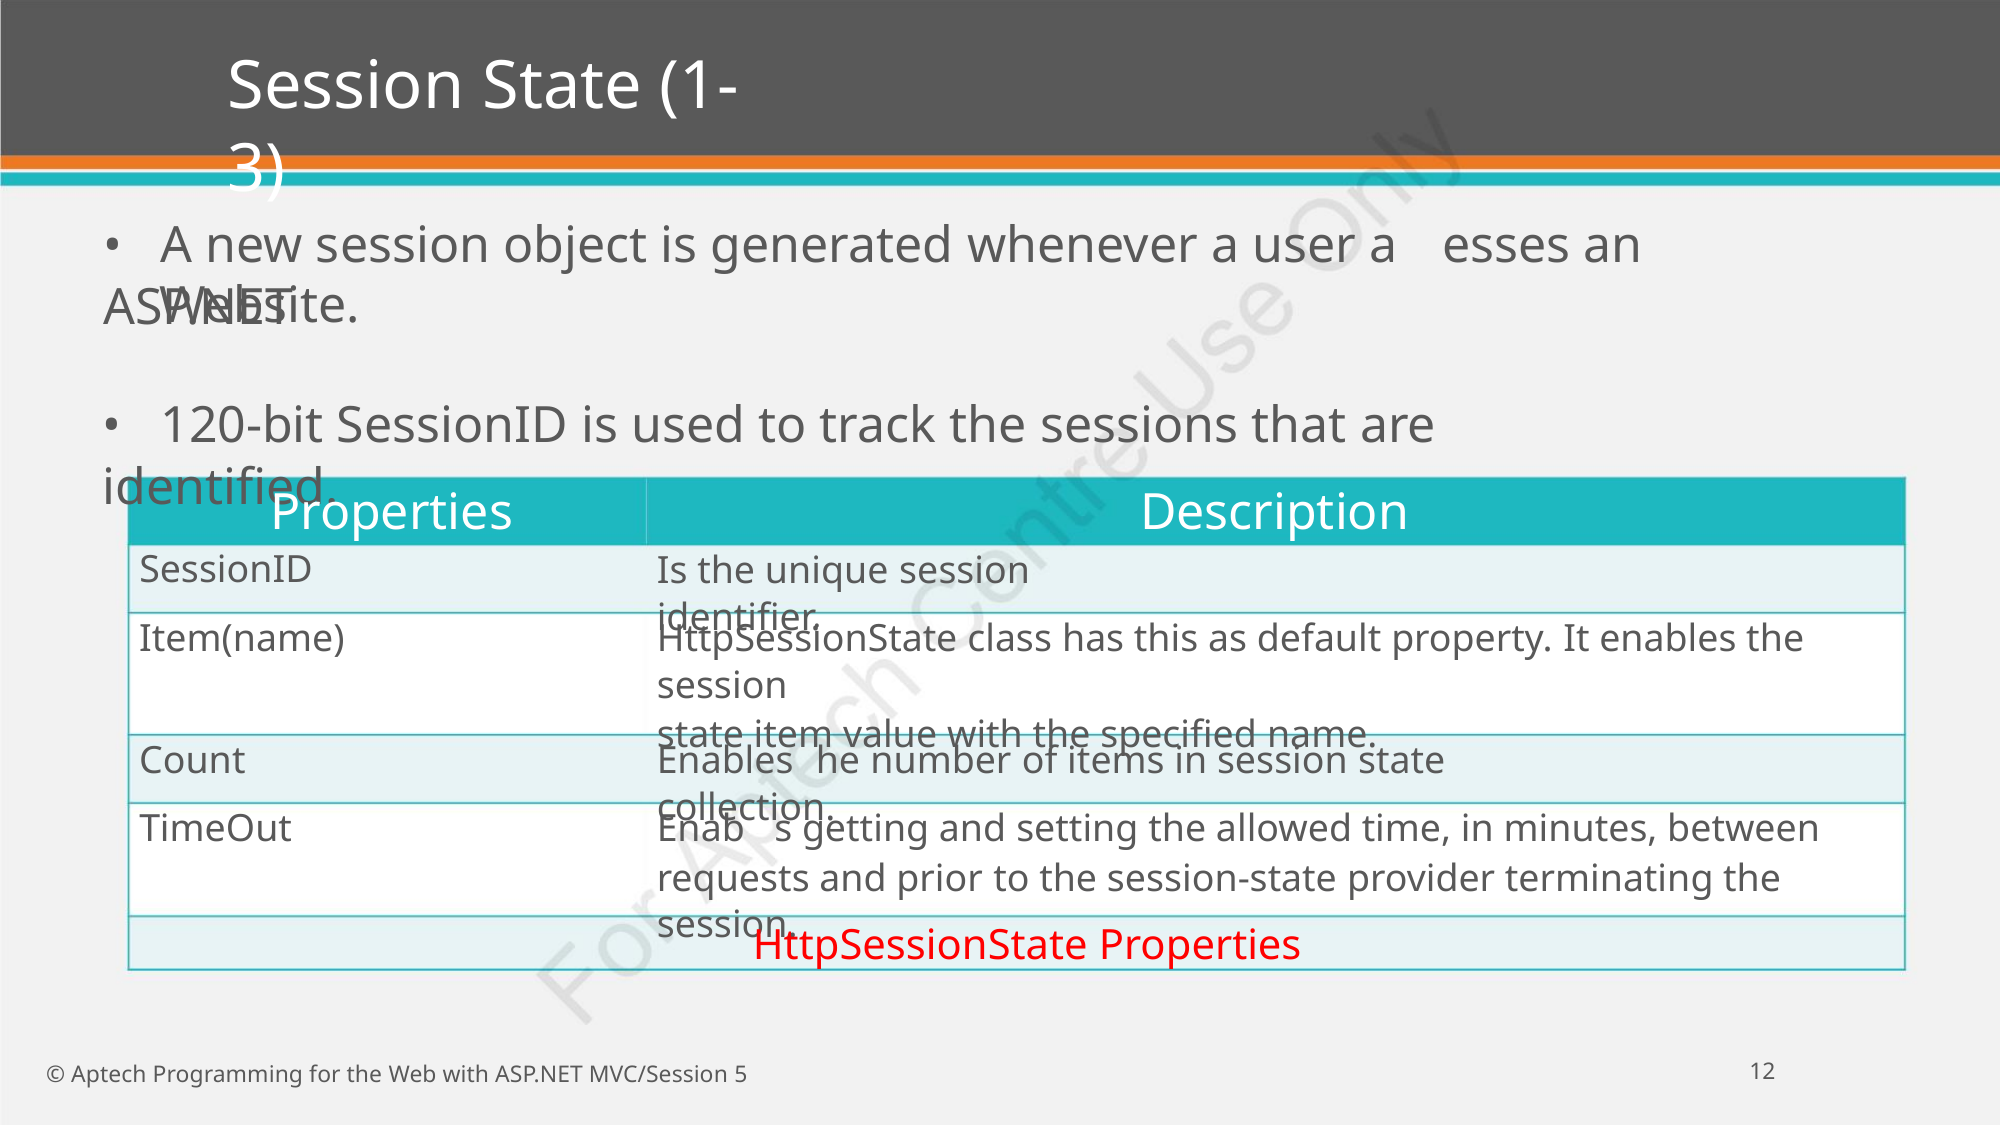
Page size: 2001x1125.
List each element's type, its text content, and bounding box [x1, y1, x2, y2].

text_box 12 [1749, 1055, 1798, 1085]
text_box Count [139, 735, 271, 781]
text_box HttpSessionState class has this as default property. It enables the session state item value with the specified name. [656, 612, 1883, 756]
text_box [0, 0, 2000, 1125]
text_box HttpSessionState Properties [752, 917, 1305, 968]
text_box Website. [159, 270, 375, 333]
text_box Description [1140, 479, 1435, 540]
text_box Session State (1-3) [227, 39, 782, 205]
text_box • A new session object is generated whenever a user a esses an ASP.NET [103, 210, 1785, 335]
text_box Enables he number of items in session state collection. [656, 734, 1591, 802]
text_box Enab s getting and setting the allowed time, in minutes, between requests and prior to the session-state provider terminating the session. [656, 802, 1868, 946]
text_box © Aptech Programming for the Web with ASP.NET MVC/Session 5 [45, 1058, 761, 1088]
text_box • 120-bit SessionID is used to track the sessions that are identified. [102, 390, 1607, 515]
text_box Properties [270, 479, 529, 540]
text_box TimeOut [139, 804, 321, 849]
text_box SessionID [139, 545, 342, 591]
text_box Is the unique session identifier. [656, 544, 1199, 612]
text_box Item(name) [139, 613, 363, 659]
